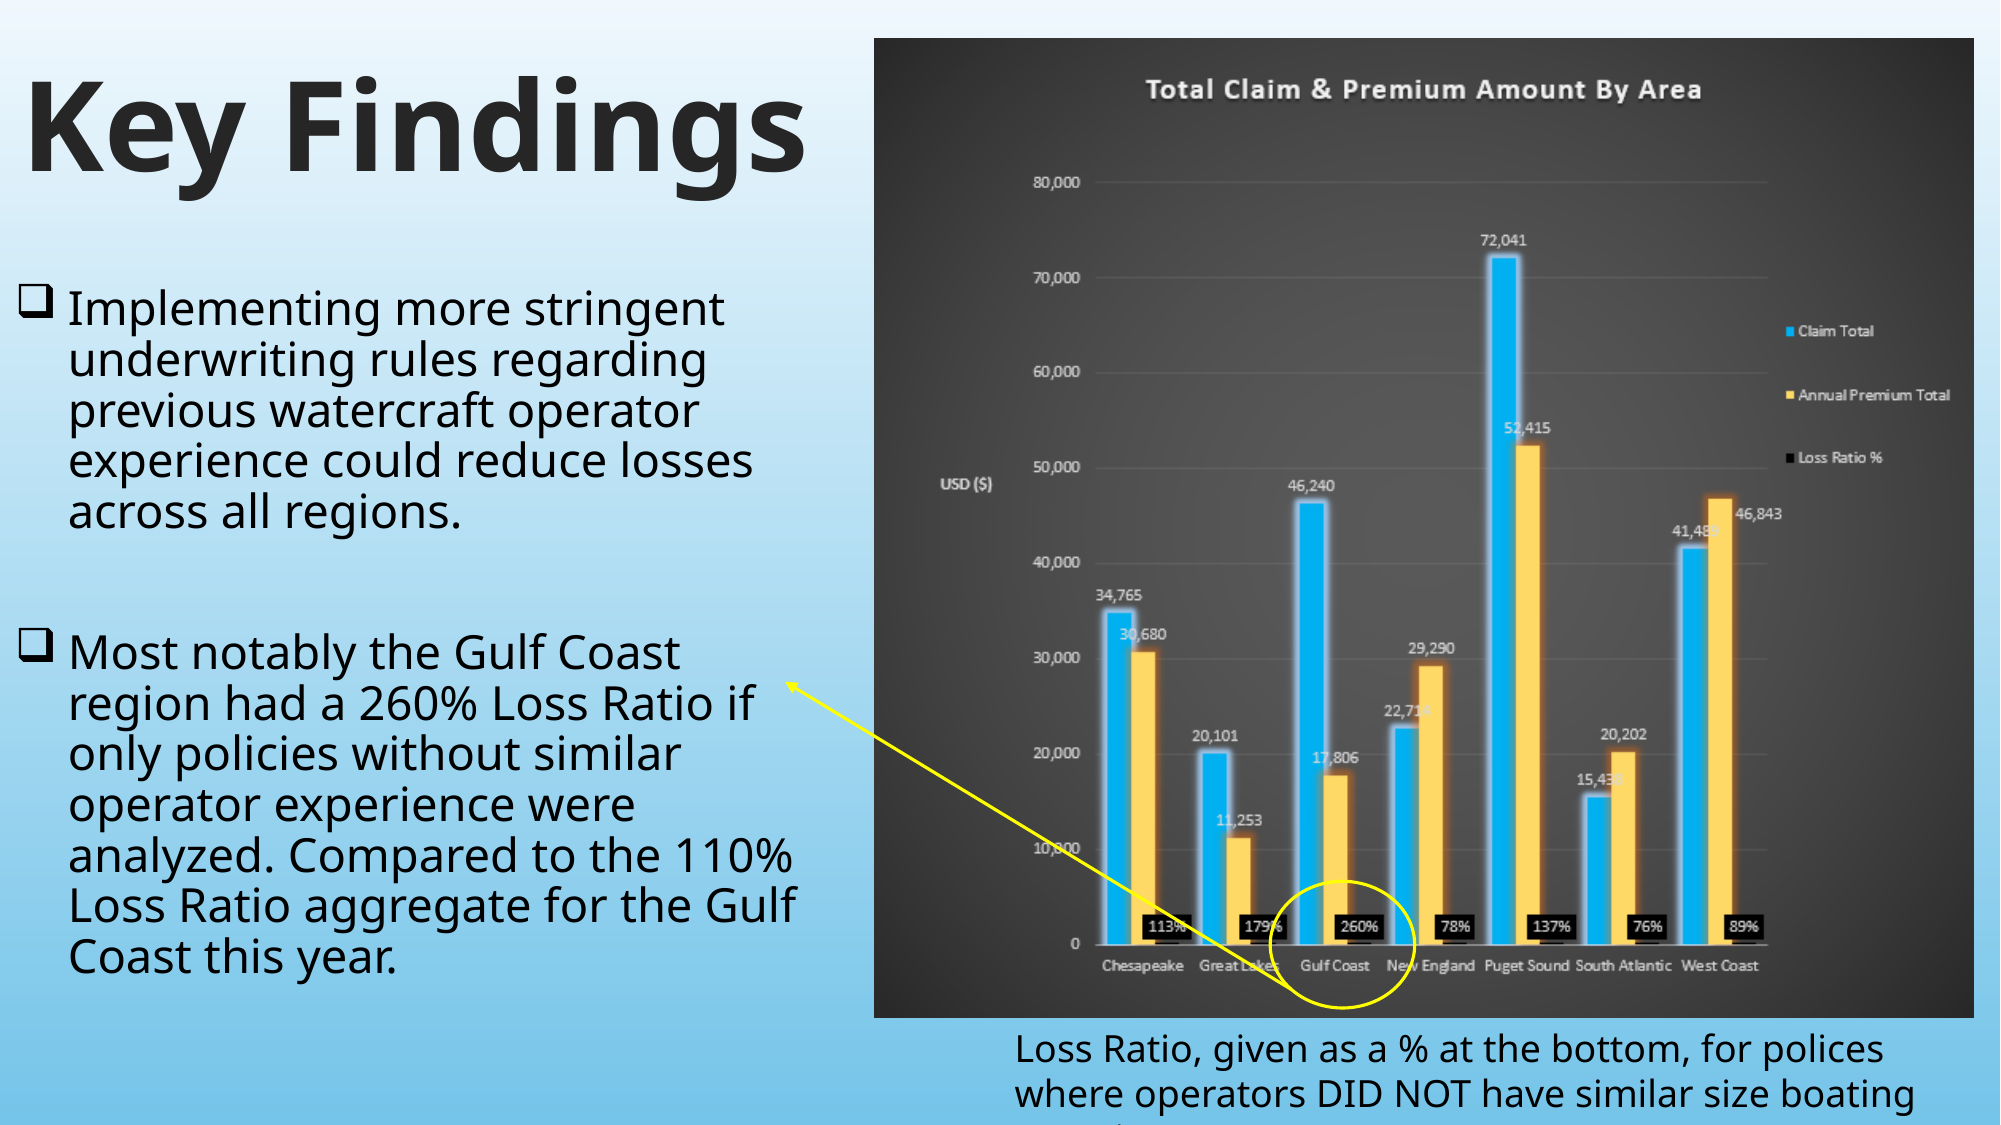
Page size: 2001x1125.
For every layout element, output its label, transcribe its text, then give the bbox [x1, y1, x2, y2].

title Key Findings [0, 56, 873, 207]
picture [873, 37, 1975, 1019]
subtitle Implementing more stringent underwriting rules regarding previous watercraft operator experience could reduce losses across all regions. Most notably the Gulf Coast region had a 260% Loss Ratio if only policies without similar operator experience were analyzed. Compared to the 110% Loss Ratio aggregate for the Gulf Coast this year. [0, 131, 832, 992]
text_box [784, 681, 1292, 991]
text_box Loss Ratio, given as a % at the bottom, for polices where operators DID NOT have similar size boating experience [999, 1017, 1982, 1125]
